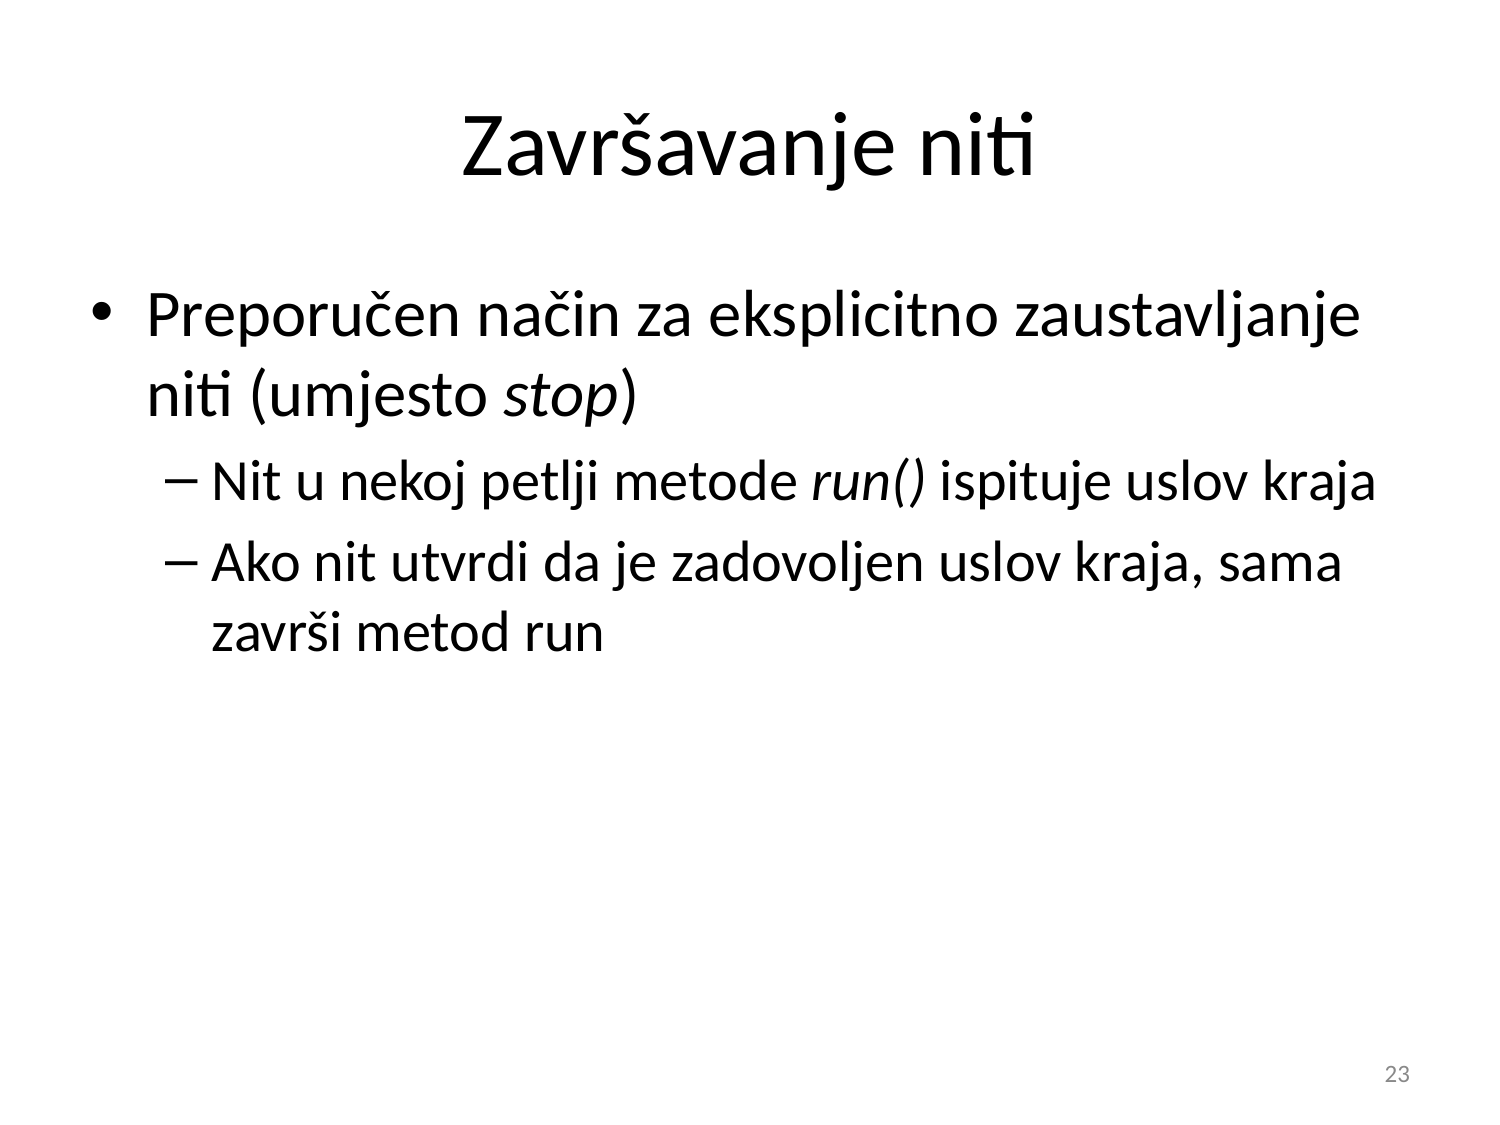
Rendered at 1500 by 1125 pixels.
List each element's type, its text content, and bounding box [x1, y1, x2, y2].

title Završavanje niti [75, 45, 1425, 233]
slide_number ‹#› [1074, 1042, 1425, 1103]
list Preporučen način za eksplicitno zaustavljanje niti (umjesto stop) Nit u nekoj petlji metode run() ispituje uslov kraja Ako nit utvrdi da je zadovoljen uslov kraja, sama završi metod run [75, 262, 1425, 1005]
